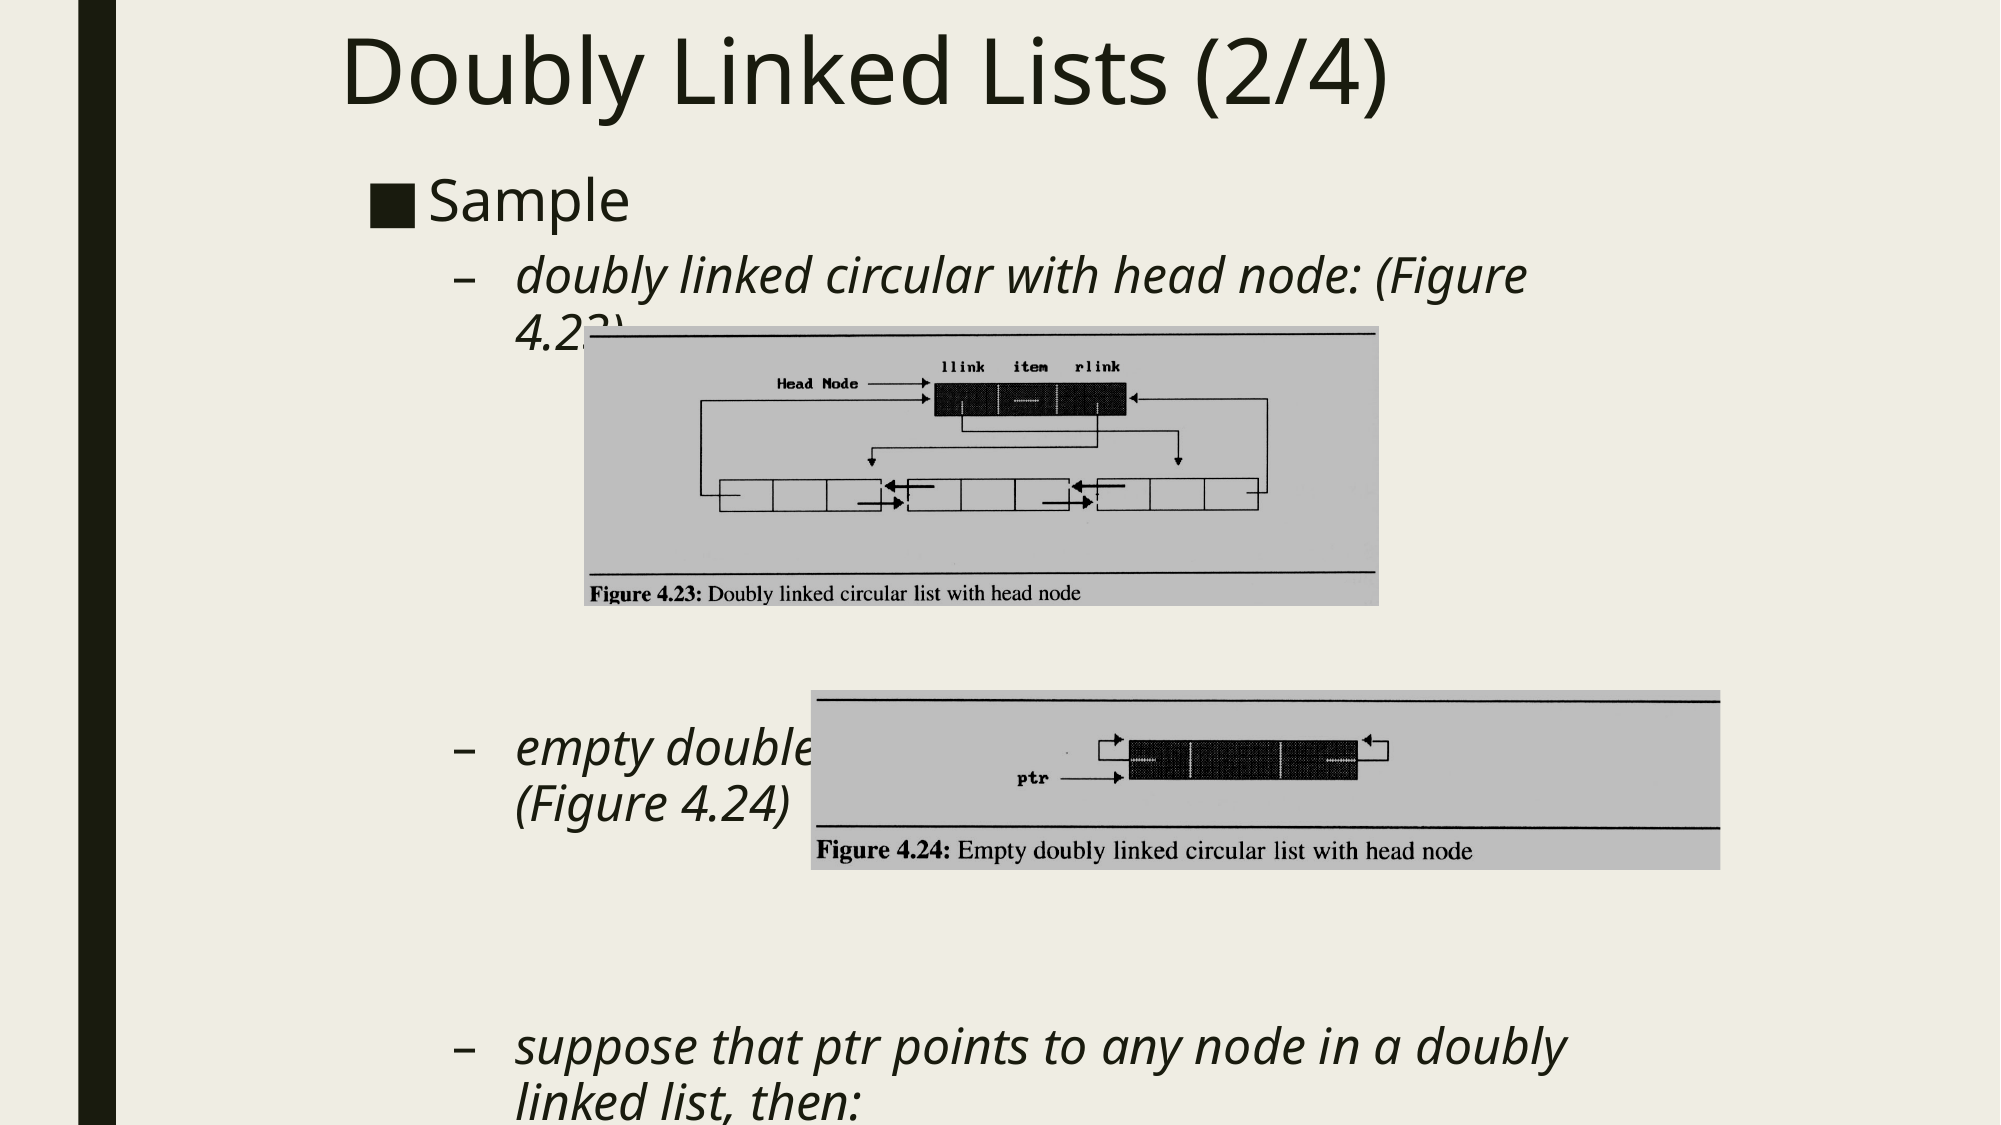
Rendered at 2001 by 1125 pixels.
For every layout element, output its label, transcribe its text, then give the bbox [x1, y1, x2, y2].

picture [810, 690, 1721, 870]
picture [584, 326, 1379, 606]
list Sample doubly linked circular with head node: (Figure 4.23) empty double linked circular list with head node (Figure 4.24) suppose that ptr points to any node in a doubly linked list, then: ptr = ptr -> llink -> rlink = ptr -> rlink -> llink [350, 160, 1638, 1083]
title Doubly Linked Lists (2/4) [324, 19, 1675, 173]
